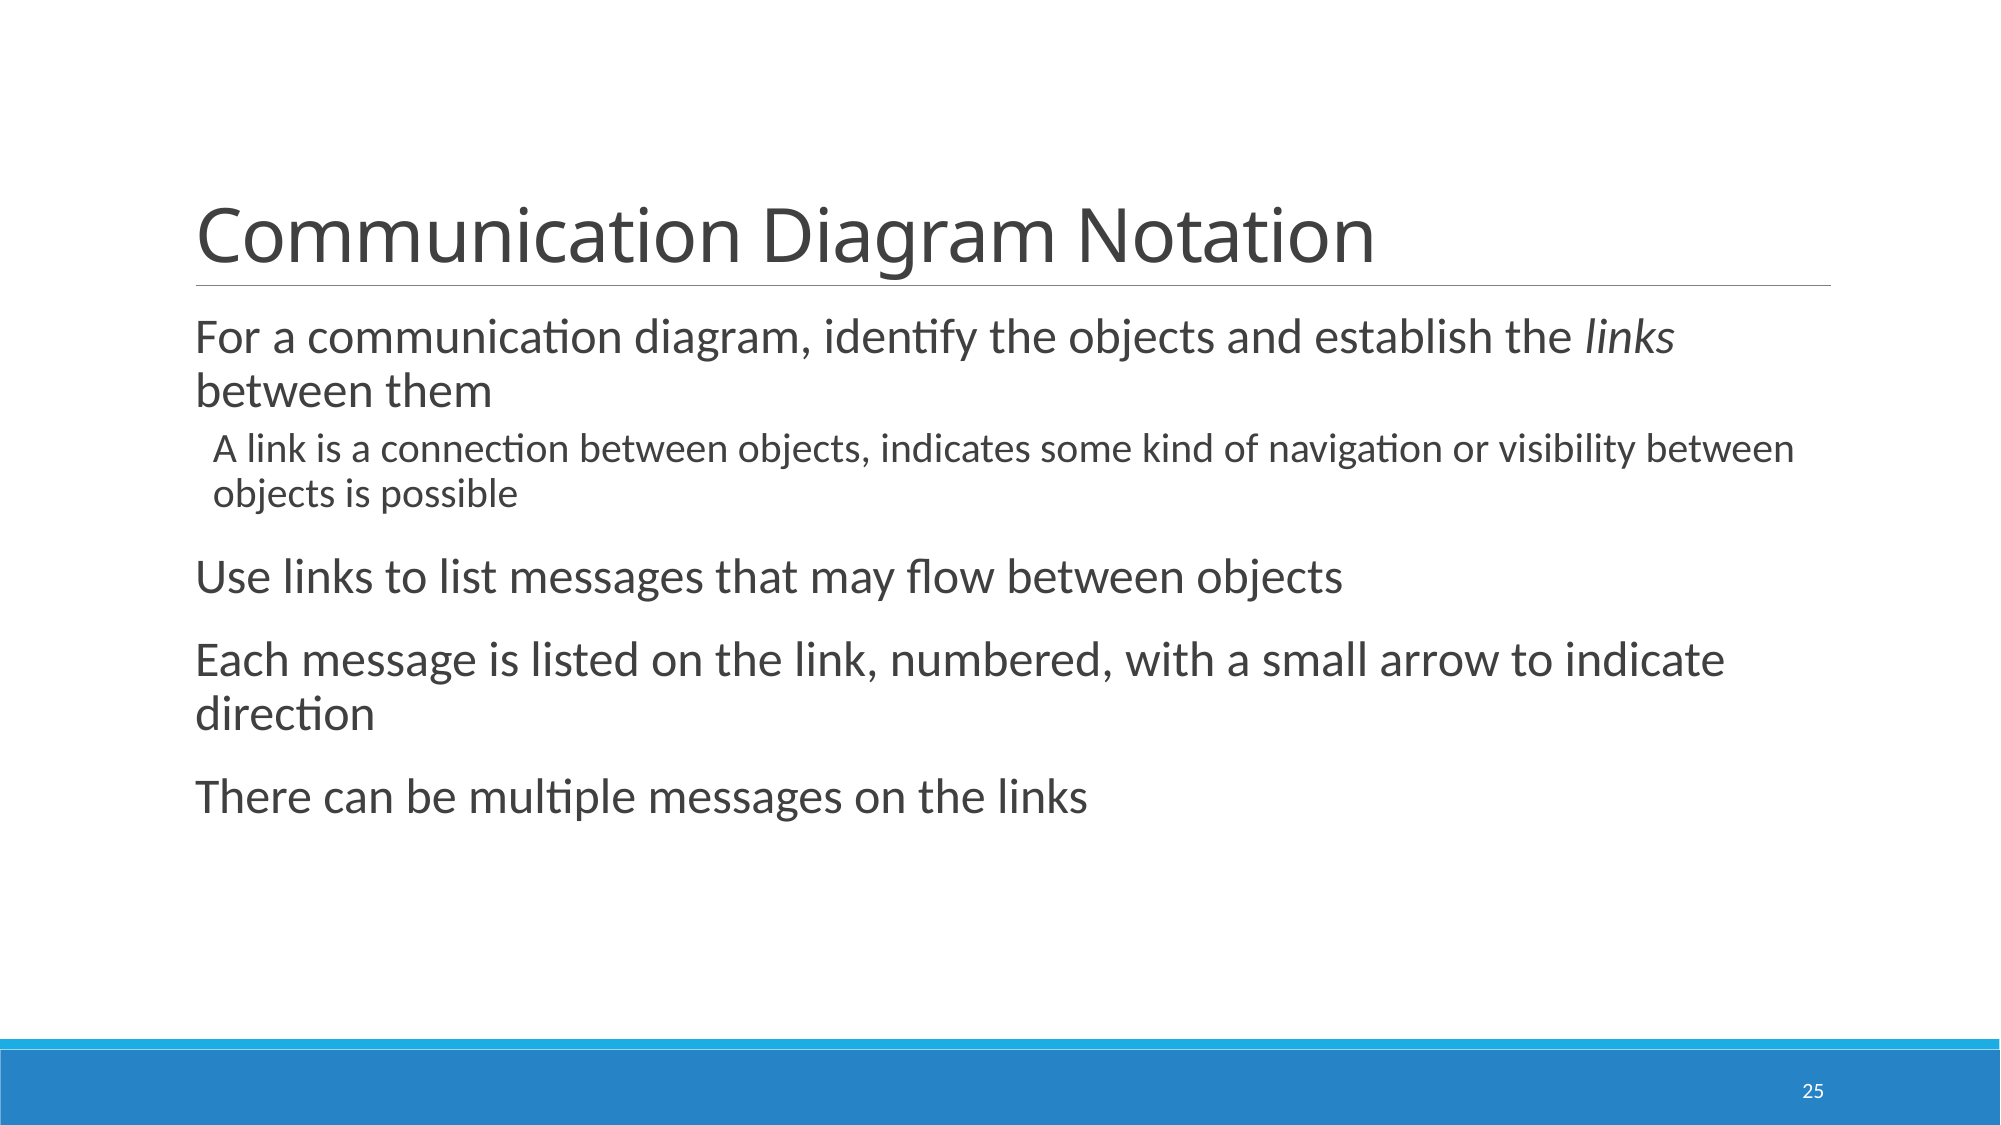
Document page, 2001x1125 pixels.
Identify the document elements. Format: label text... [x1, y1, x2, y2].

slide_number 25 [1624, 1059, 1840, 1120]
list For a communication diagram, identify the objects and establish the links between them A link is a connection between objects, indicates some kind of navigation or visibility between objects is possible Use links to list messages that may flow between objects Each message is listed on the link, numbered, with a small arrow to indicate direction There can be multiple messages on the links [180, 302, 1830, 963]
title Communication Diagram Notation [180, 47, 1830, 285]
